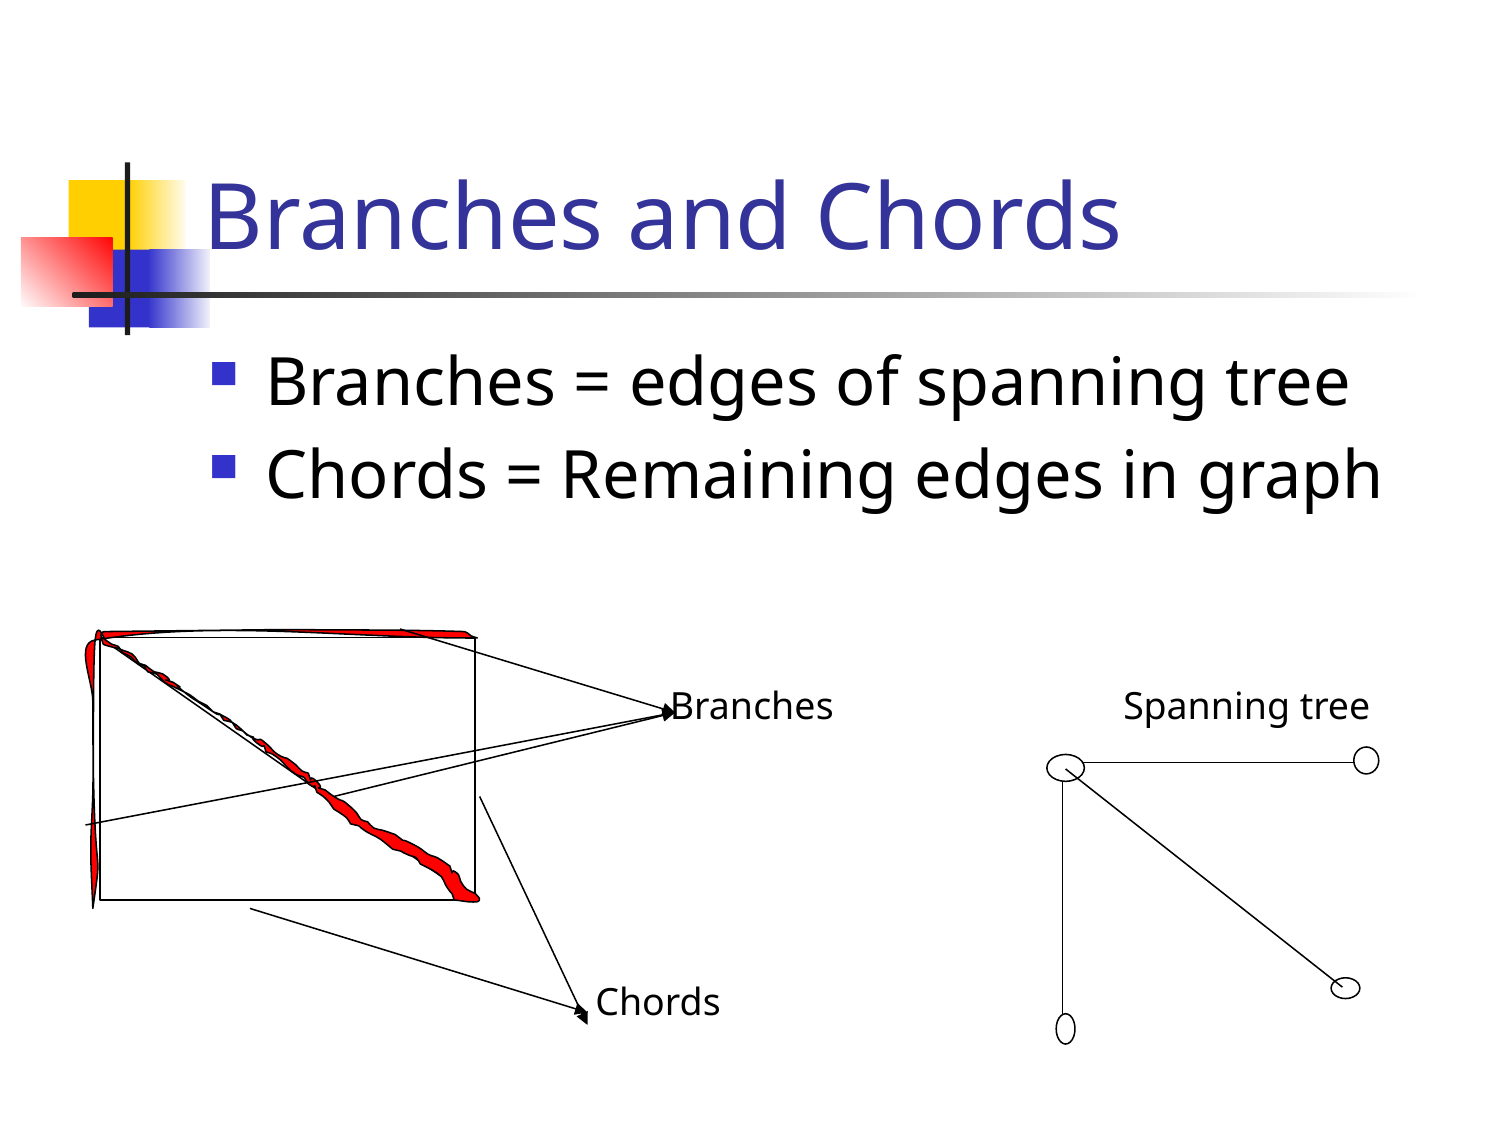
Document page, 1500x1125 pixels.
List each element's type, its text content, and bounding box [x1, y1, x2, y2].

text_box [1065, 768, 1343, 988]
text_box [85, 629, 399, 712]
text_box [399, 629, 675, 712]
text_box Chords [439, 970, 877, 1031]
list Branches = edges of spanning tree Chords = Remaining edges in graph [193, 331, 1469, 538]
text_box [1063, 763, 1085, 782]
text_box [479, 796, 588, 1025]
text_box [99, 825, 475, 900]
text_box [1331, 977, 1360, 999]
text_box [455, 893, 479, 903]
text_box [99, 637, 399, 712]
title Branches and Chords [188, 35, 1468, 275]
text_box Spanning tree [1025, 674, 1469, 735]
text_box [249, 908, 479, 1013]
text_box [1353, 746, 1379, 774]
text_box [85, 712, 675, 825]
text_box Branches [675, 674, 921, 735]
text_box [90, 825, 98, 909]
text_box [1056, 1013, 1075, 1045]
text_box [1046, 754, 1083, 782]
